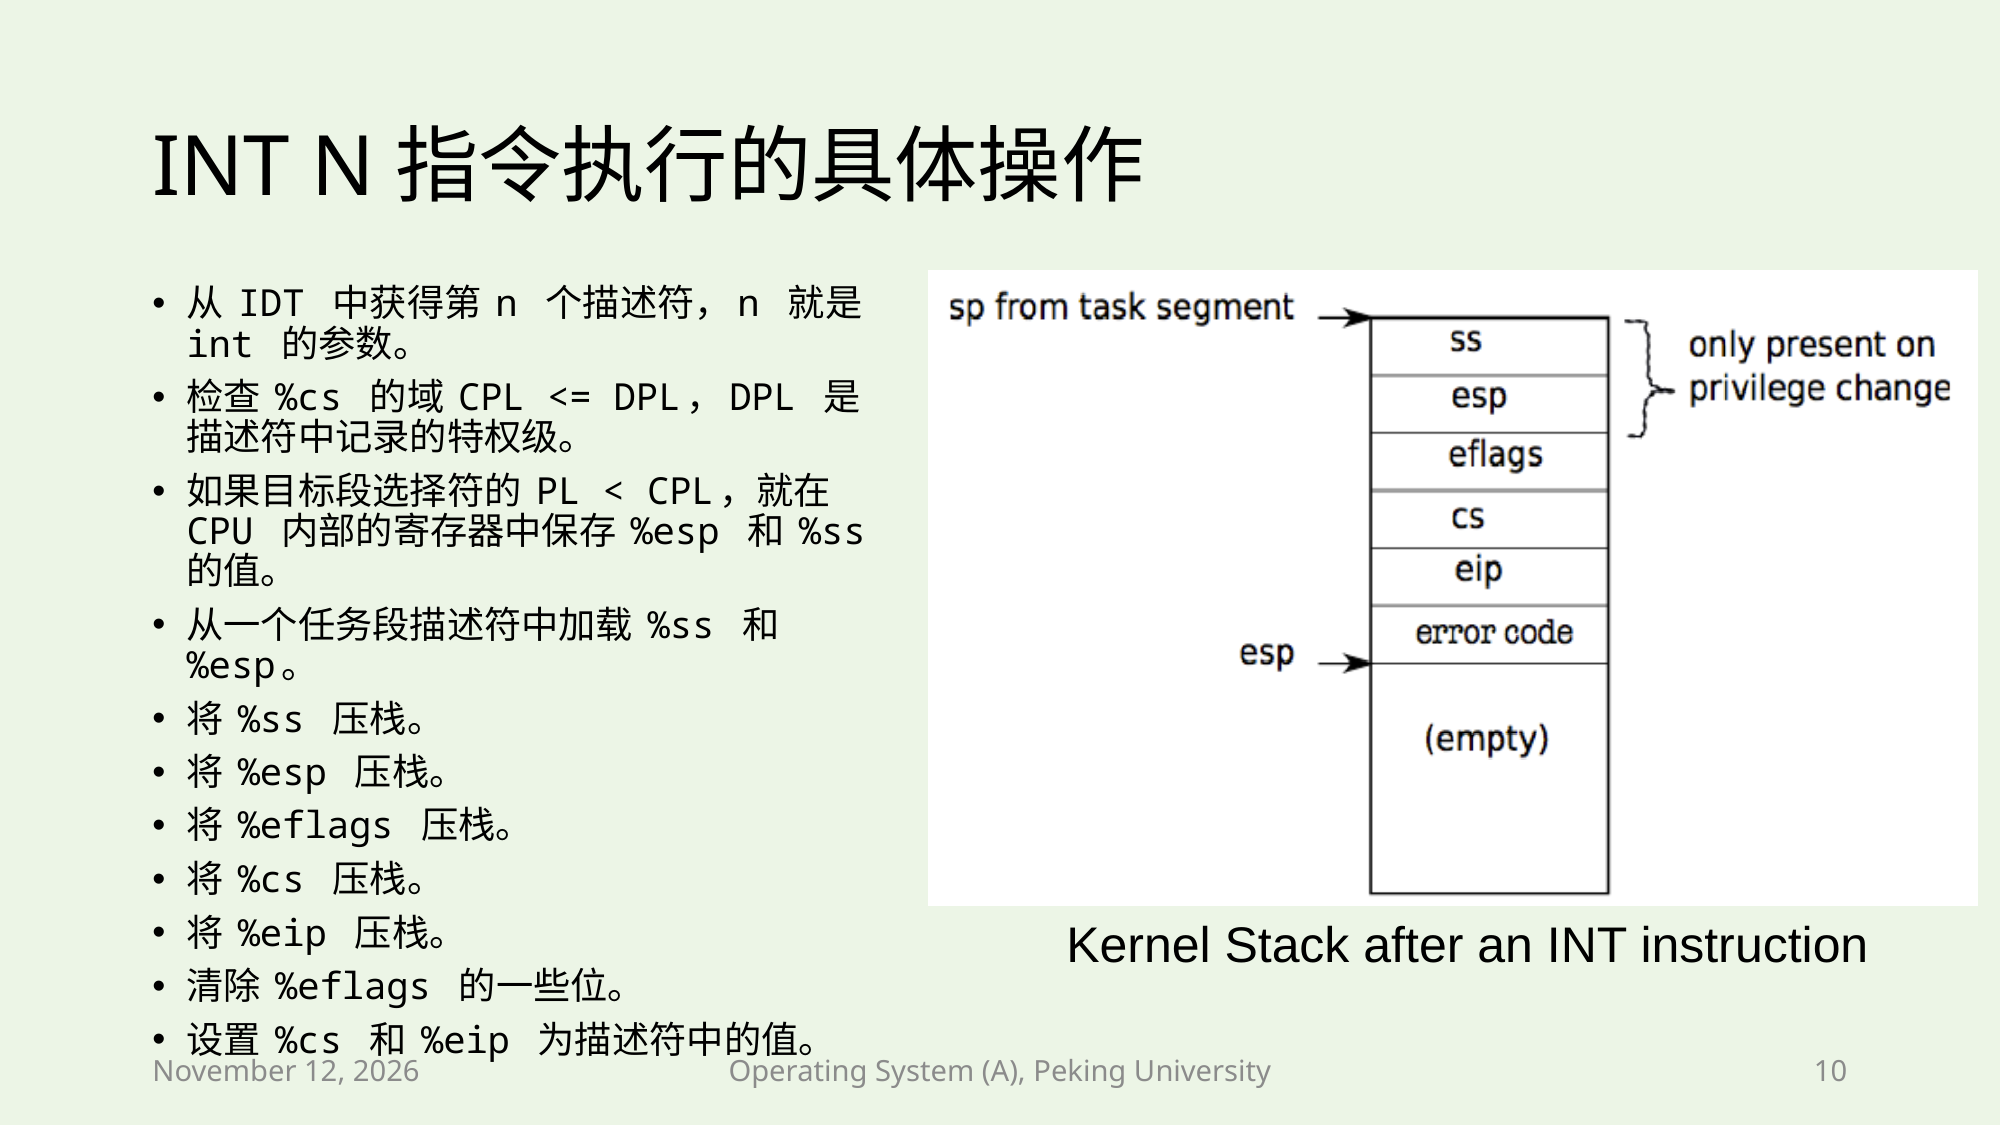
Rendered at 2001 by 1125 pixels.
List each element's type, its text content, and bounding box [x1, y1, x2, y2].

slide_number 10 [1412, 1042, 1863, 1103]
footer Operating System (A), Peking University [662, 1042, 1338, 1103]
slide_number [137, 1042, 588, 1103]
title INT N指令执行的具体操作 [137, 59, 1863, 278]
picture [928, 269, 1978, 906]
list 从 IDT 中获得第 n 个描述符，n 就是 int 的参数。 检查 %cs 的域 CPL <= DPL，DPL 是描述符中记录的特权级。 如果目标段选择符的 PL < CPL，就在 CPU 内部的寄存器中保存 %esp 和 %ss 的值。 从一个任务段描述符中加载 %ss 和 %esp。 将 %ss 压栈。 将 %esp 压栈。 将 %eflags 压栈。 将 %cs 压栈。 将 %eip 压栈。 清除 %eflags 的一些位。 设置 %cs 和 %eip 为描述符中的值。 [137, 277, 909, 1078]
text_box Kernel Stack after an INT instruction [1051, 906, 1884, 981]
